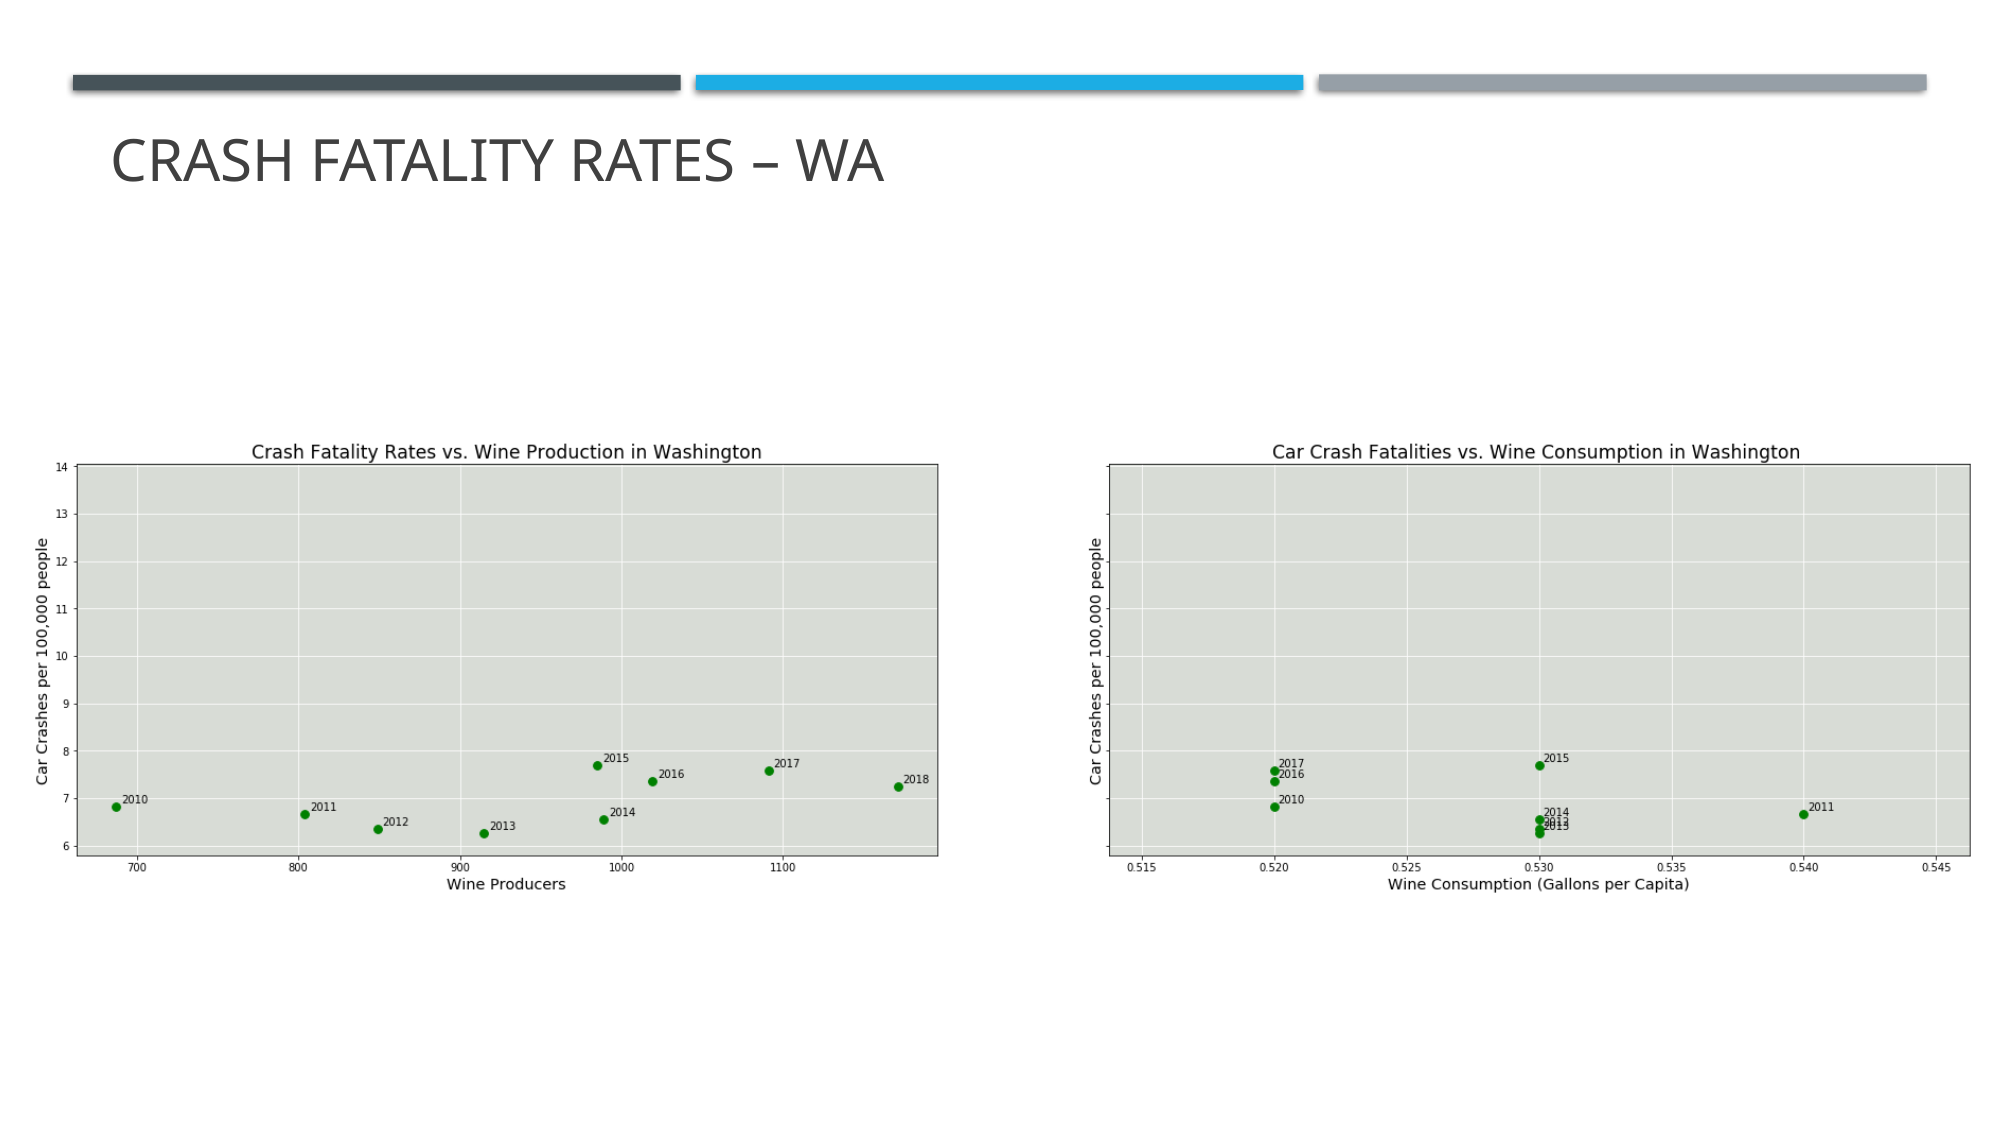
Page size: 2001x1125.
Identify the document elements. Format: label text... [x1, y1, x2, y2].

title Crash FATALITY RATES – WA [95, 115, 1905, 311]
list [29, 432, 1976, 900]
